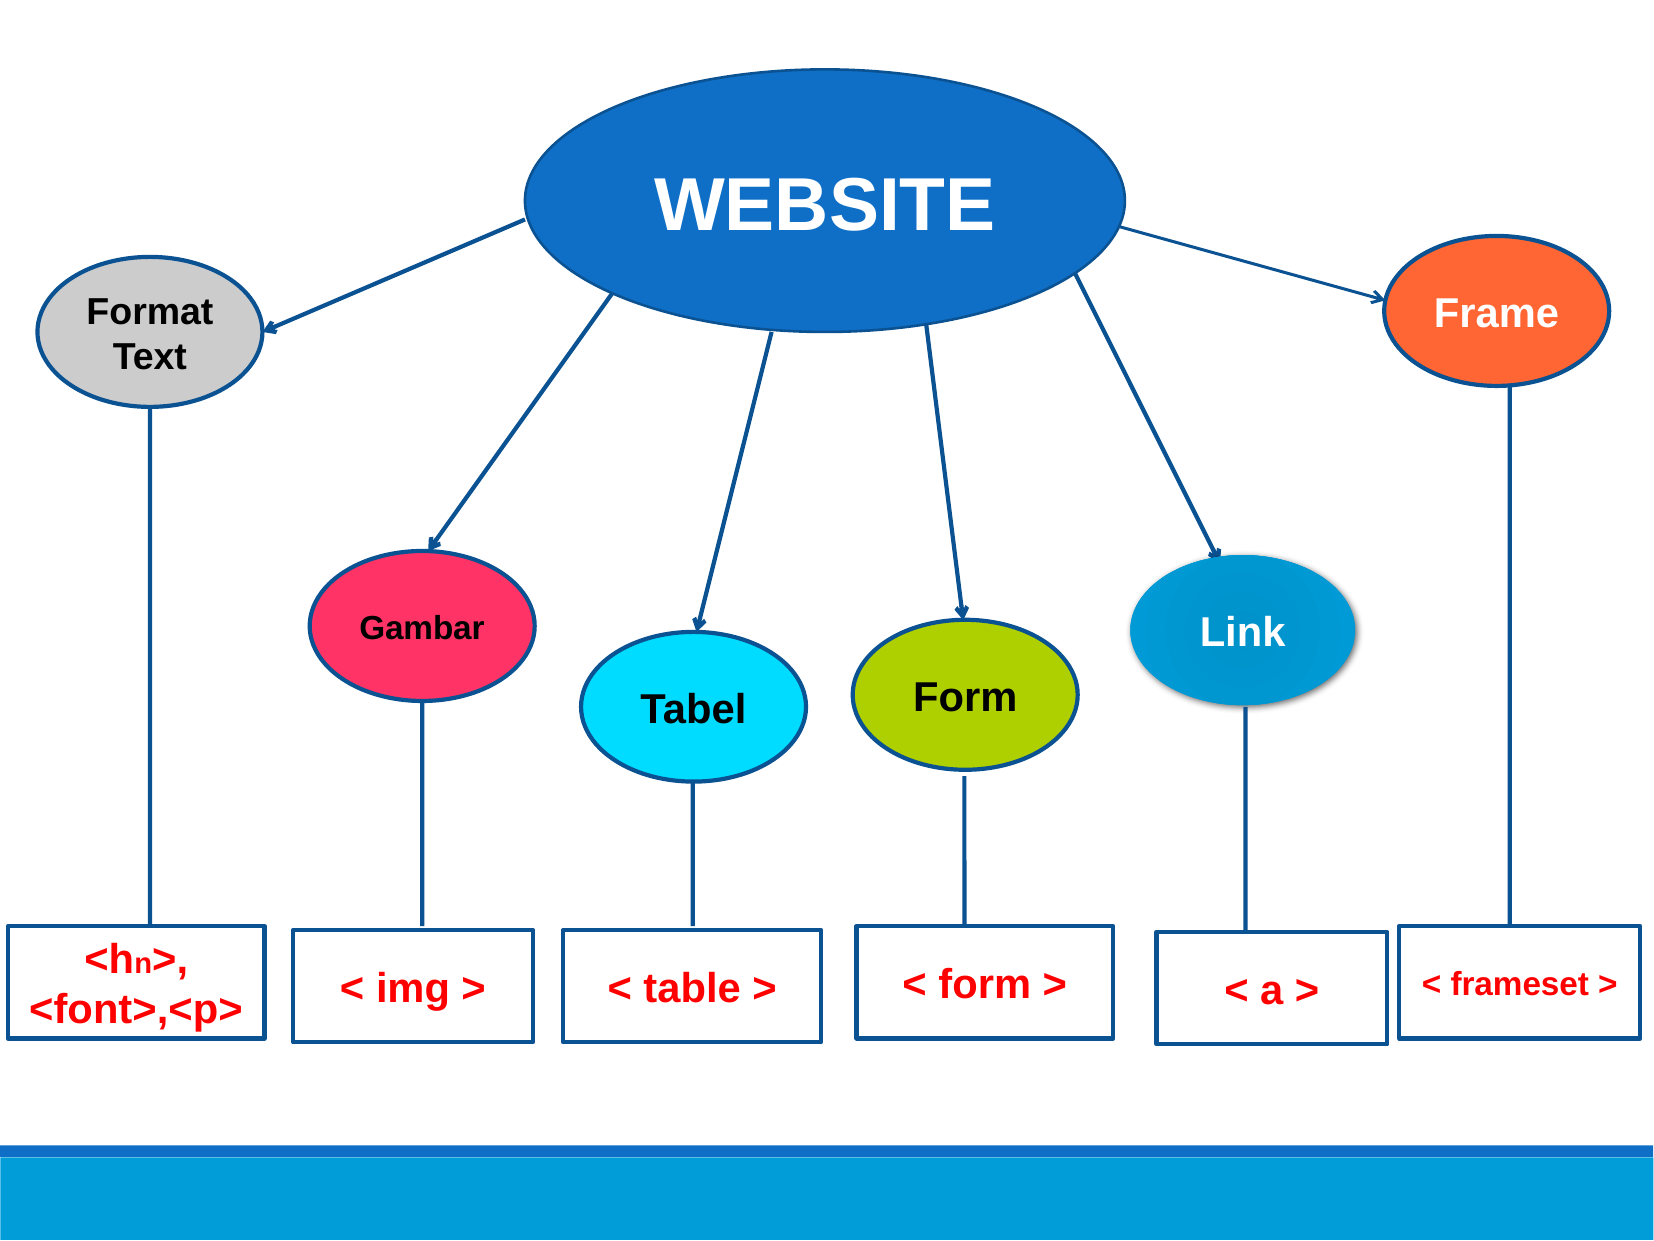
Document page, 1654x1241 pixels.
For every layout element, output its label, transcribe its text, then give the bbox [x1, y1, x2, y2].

text_box < img > [293, 929, 533, 1043]
text_box Frame [1384, 235, 1610, 386]
text_box < a > [1156, 931, 1388, 1045]
text_box Form [852, 619, 1078, 770]
text_box [262, 219, 526, 334]
text_box WEBSITE [523, 68, 1127, 334]
text_box [1121, 226, 1385, 304]
text_box <hn>, <font>,<p> [7, 926, 265, 1039]
text_box Tabel [581, 631, 807, 782]
text_box [428, 295, 612, 551]
text_box < table > [563, 929, 822, 1043]
text_box Format Text [37, 256, 263, 407]
text_box Link [1130, 555, 1356, 706]
text_box [693, 332, 772, 631]
text_box Gambar [309, 550, 535, 701]
text_box < frameset > [1399, 926, 1641, 1039]
text_box < form > [856, 926, 1114, 1039]
